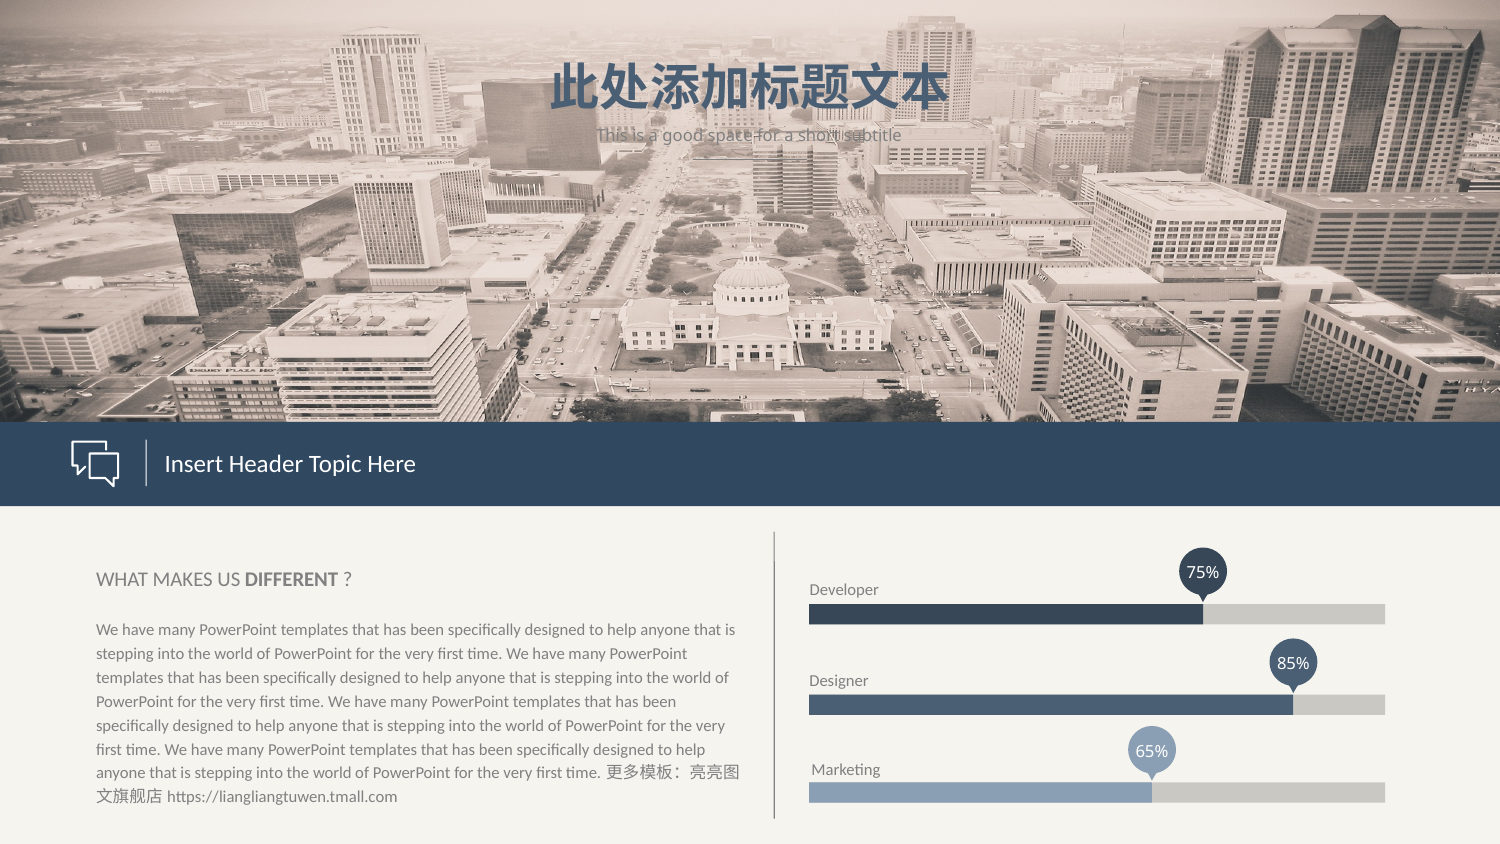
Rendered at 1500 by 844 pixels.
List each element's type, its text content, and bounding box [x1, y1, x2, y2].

text_box 65% [1135, 740, 1169, 761]
text_box [0, 421, 1500, 507]
text_box [1269, 638, 1318, 694]
text_box [809, 604, 1204, 625]
text_box [809, 782, 1152, 803]
text_box [1179, 547, 1228, 603]
text_box Designer [794, 662, 888, 698]
text_box [1204, 604, 1386, 625]
text_box [1294, 694, 1386, 715]
text_box Insert Header Topic Here [149, 439, 432, 485]
text_box [809, 694, 1294, 715]
text_box This is a good space for a short subtitle [581, 117, 918, 153]
text_box 75% [1186, 562, 1220, 583]
text_box Marketing [796, 751, 900, 787]
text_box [72, 441, 119, 487]
text_box 此处添加标题文本 [535, 47, 965, 123]
text_box 85% [1276, 653, 1311, 674]
text_box [1152, 782, 1386, 803]
text_box [1128, 725, 1177, 781]
text_box [0, 0, 1500, 421]
text_box WHAT MAKES US DIFFERENT ? We have many PowerPoint templates that has been specifically designed to help anyone that is stepping into the world of PowerPoint for the very first time. We have many PowerPoint templates that has been specifically designed to help anyone that is stepping into the world of PowerPoint for the very first time. We have many PowerPoint templates that has been specifically designed to help anyone that is stepping into the world of PowerPoint for the very first time. We have many PowerPoint templates that has been specifically designed to help anyone that is stepping into the world of PowerPoint for the very first time.更多模板：亮亮图文旗舰店https://liangliangtuwen.tmall.com [96, 561, 746, 807]
text_box Developer [794, 571, 898, 607]
